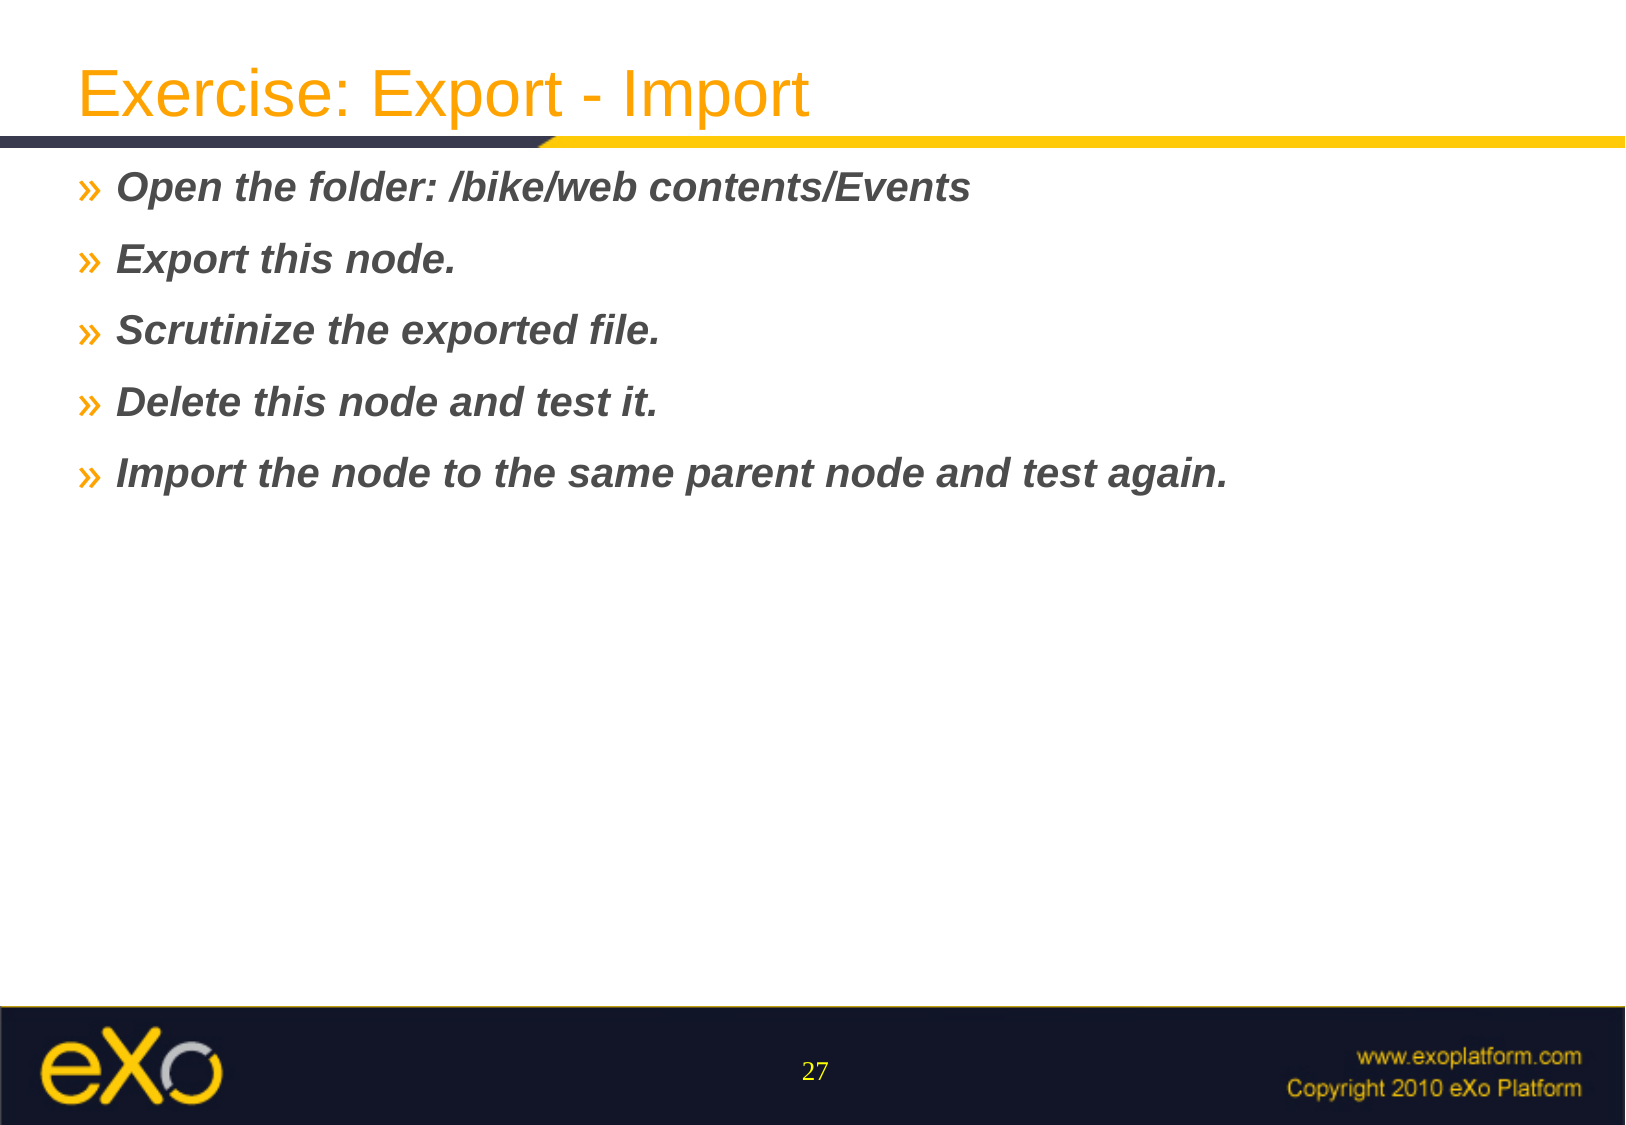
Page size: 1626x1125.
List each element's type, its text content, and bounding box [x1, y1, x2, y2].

title Exercise: Export - Import [71, 38, 1554, 135]
list Open the folder: /bike/web contents/Events Export this node. Scrutinize the exported file. Delete this node and test it. Import the node to the same parent node and test again. [71, 159, 1554, 917]
picture [0, 1006, 1625, 1125]
picture [0, 136, 1625, 148]
